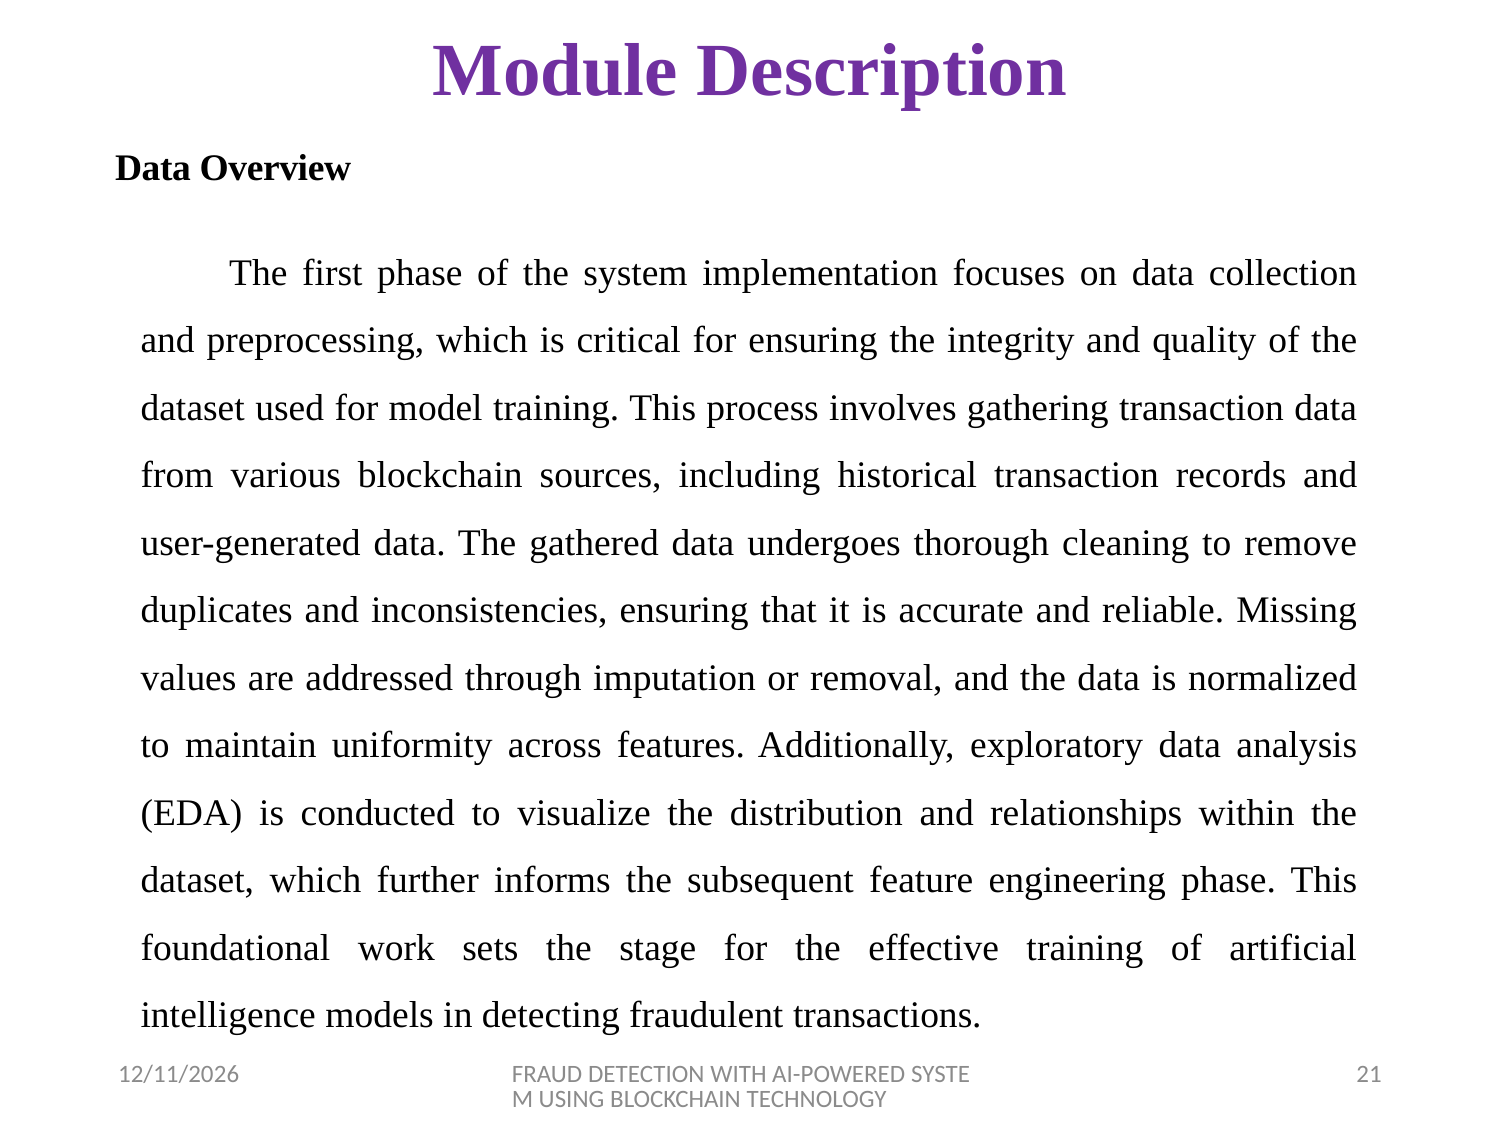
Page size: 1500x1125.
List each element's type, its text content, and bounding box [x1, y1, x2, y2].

slide_number 21 [1059, 1042, 1397, 1103]
text_box Data Overview [25, 135, 776, 196]
footer FRAUD DETECTION WITH AI-POWERED SYSTEM USING BLOCKCHAIN TECHNOLOGY [496, 1042, 1004, 1103]
text_box The first phase of the system implementation focuses on data collection and preprocessing, which is critical for ensuring the integrity and quality of the dataset used for model training. This process involves gathering transaction data from various blockchain sources, including historical transaction records and user-generated data. The gathered data undergoes thorough cleaning to remove duplicates and inconsistencies, ensuring that it is accurate and reliable. Missing values are addressed through imputation or removal, and the data is normalized to maintain uniformity across features. Additionally, exploratory data analysis (EDA) is conducted to visualize the distribution and relationships within the dataset, which further informs the subsequent feature engineering phase. This foundational work sets the stage for the effective training of artificial intelligence models in detecting fraudulent transactions. [103, 217, 1415, 1043]
title Module Description [103, 27, 1397, 115]
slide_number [103, 1042, 441, 1103]
